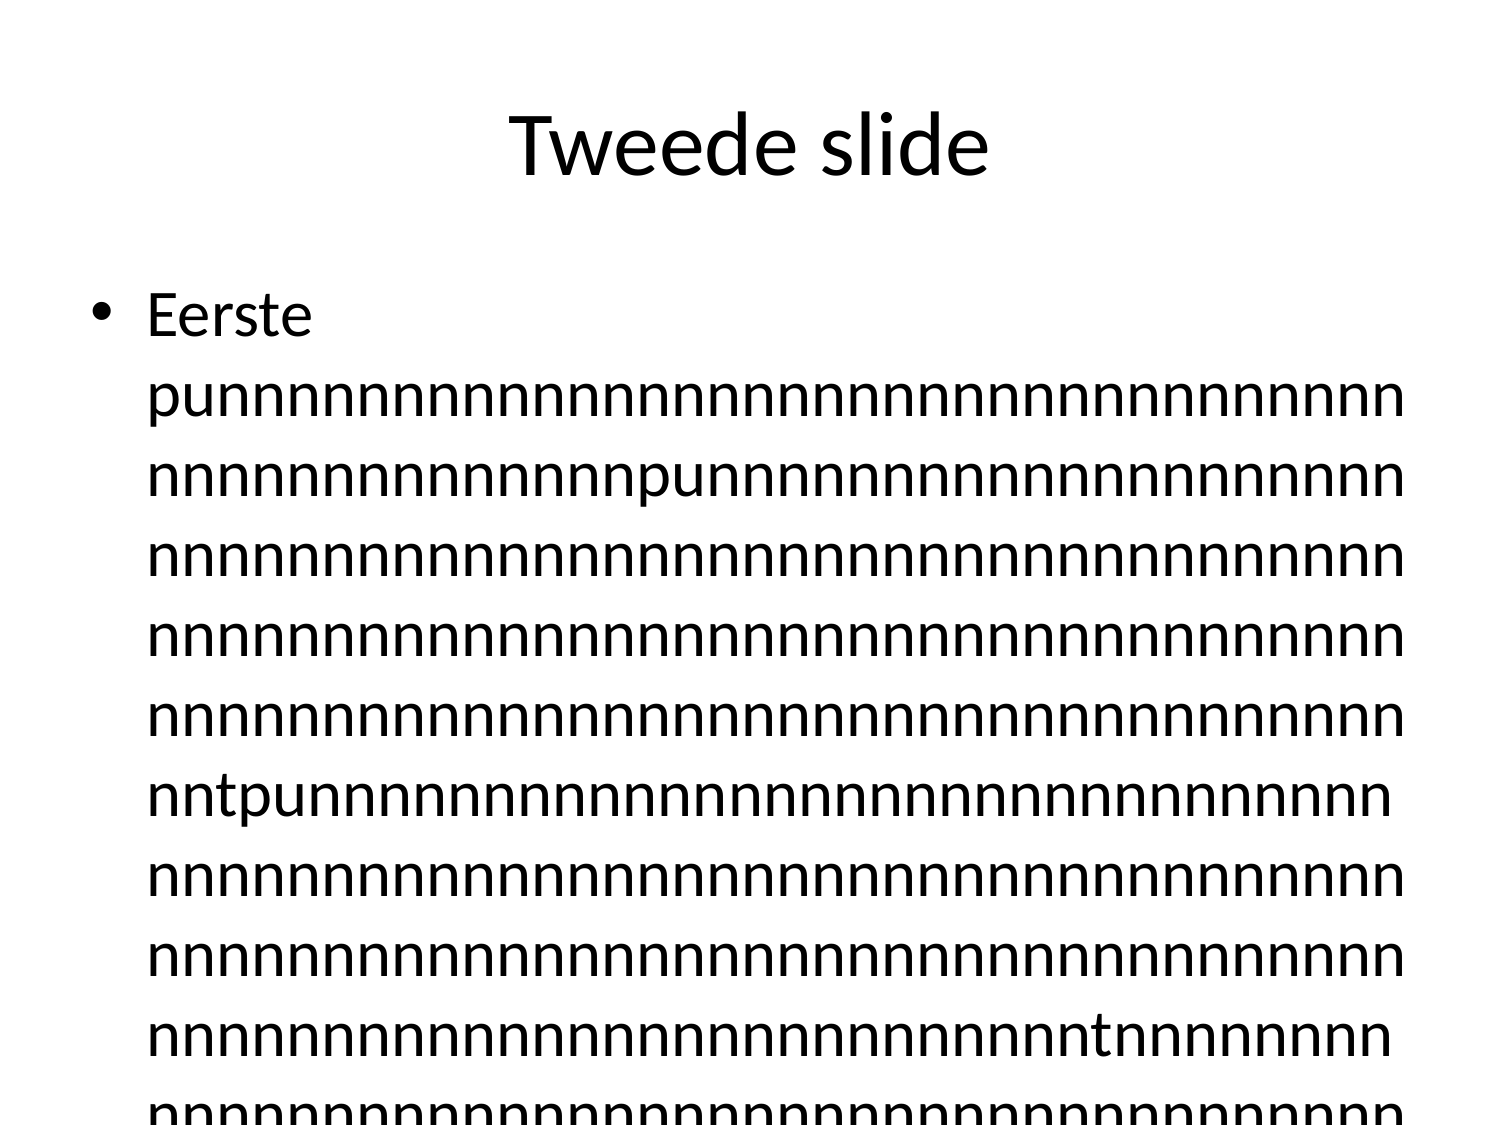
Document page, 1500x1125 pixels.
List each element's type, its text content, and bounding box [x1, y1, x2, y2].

list Eerste punnnnnnnnnnnnnnnnnnnnnnnnnnnnnnnnnnnnnnnnnnnnnnnnpunnnnnnnnnnnnnnnnnnnnnnnnnnnnnnnnnnnnnnnnnnnnnnnnnnnnnnnnnnnnnnnnnnnnnnnnnnnnnnnnnnnnnnnnnnnnnnnnnnnnnnnnnnnnnnnnnnnnnnnnnnnnnnnnnntpunnnnnnnnnnnnnnnnnnnnnnnnnnnnnnnnnnnnnnnnnnnnnnnnnnnnnnnnnnnnnnnnnnnnnnnnnnnnnnnnnnnnnnnnnnnnnnnnnnnnnnnnnnnnnnnnnnnnnnnnnnnnnnnnnntnnnnnnnnnnnnnnnnnnnnnnnnnnnnnnnnnnnnnnnnnnnnnnnnnnnnnnnnnnnnnnnnnnnnnnnnnnnnnnnnnnt Tweede punt Derde punt [75, 262, 1425, 1005]
title Tweede slide [75, 45, 1425, 233]
